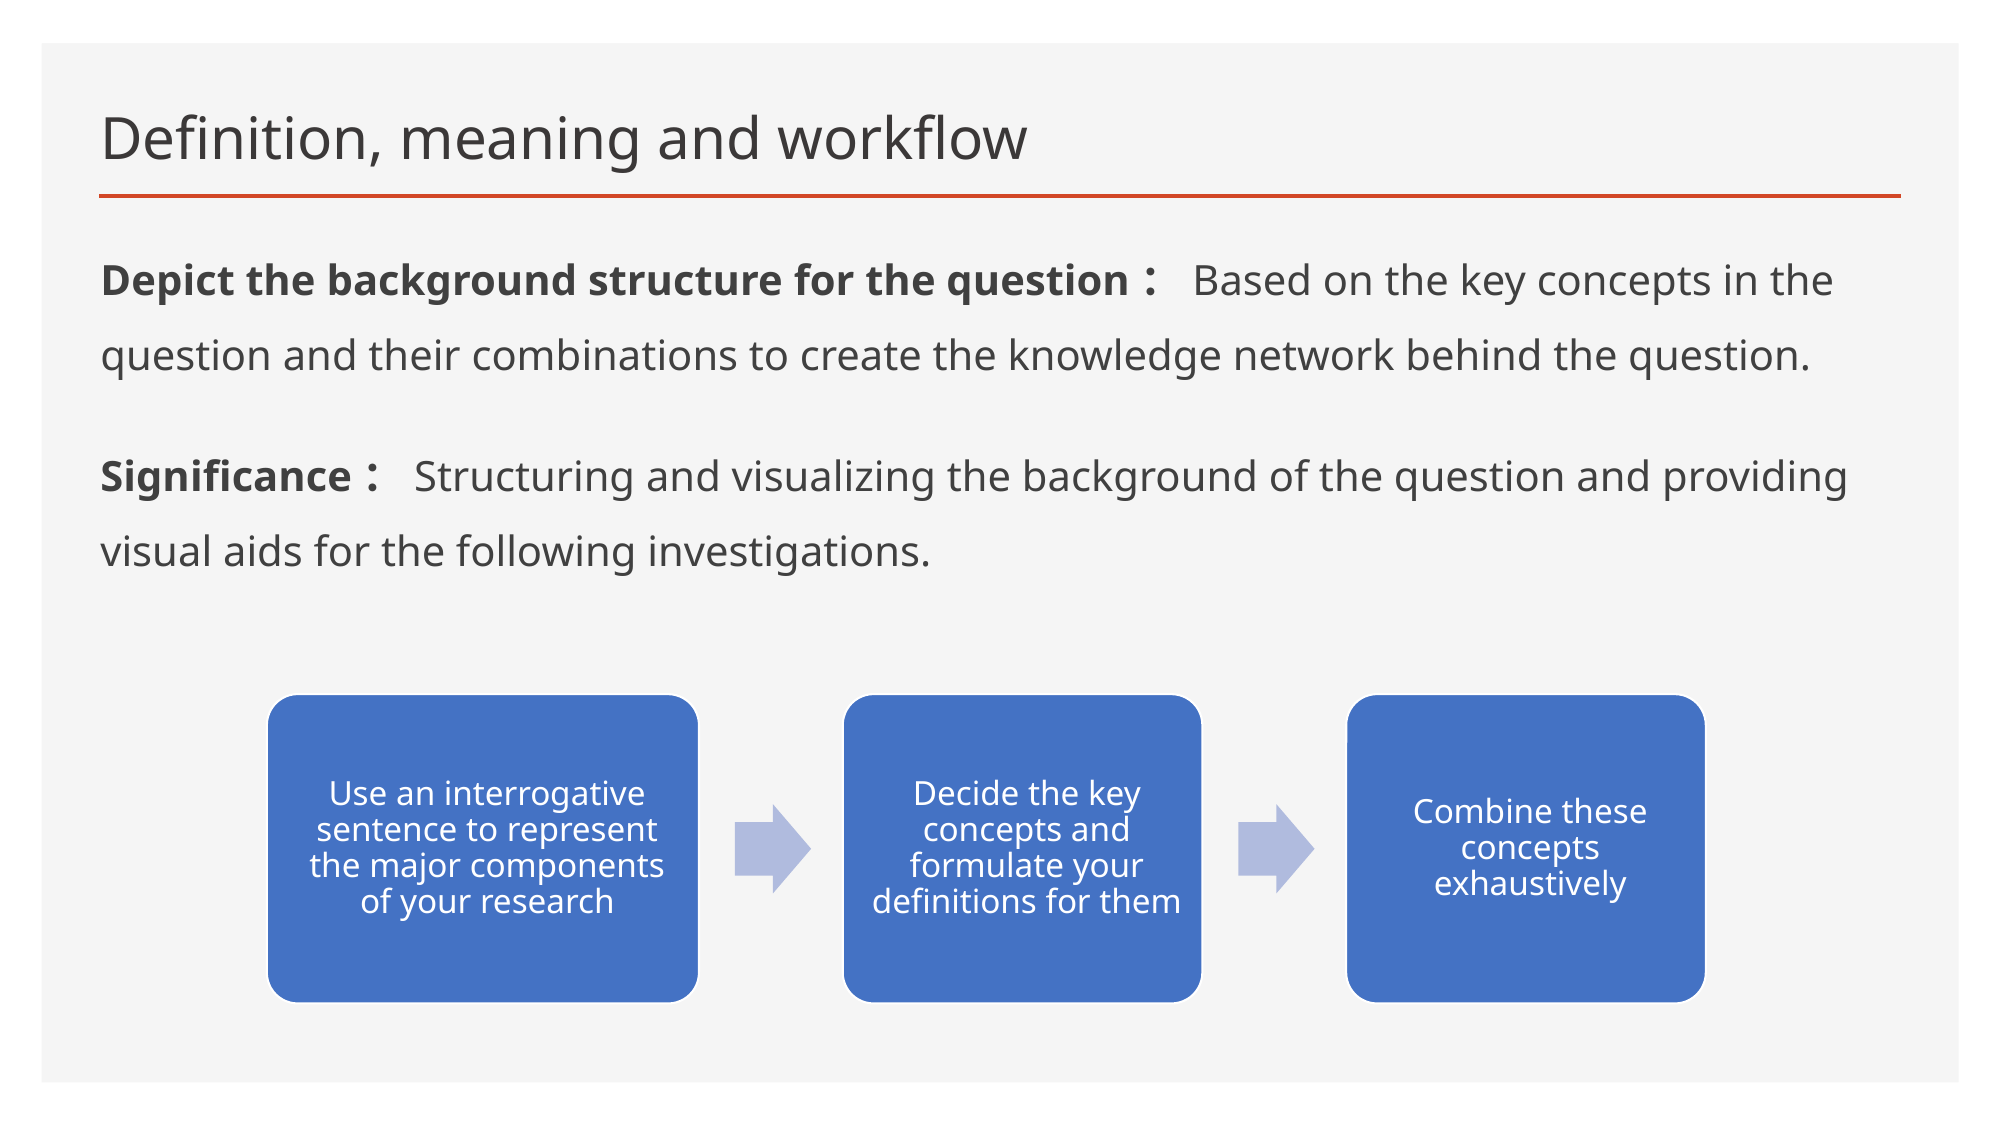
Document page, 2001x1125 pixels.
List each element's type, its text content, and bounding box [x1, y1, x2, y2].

title Definition, meaning and workflow [85, 73, 1214, 179]
list Depict the background structure for the question：Based on the key concepts in the question and their combinations to create the knowledge network behind the question. Significance：Structuring and visualizing the background of the question and providing visual aids for the following investigations. [85, 221, 1888, 1052]
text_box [266, 404, 1707, 1125]
